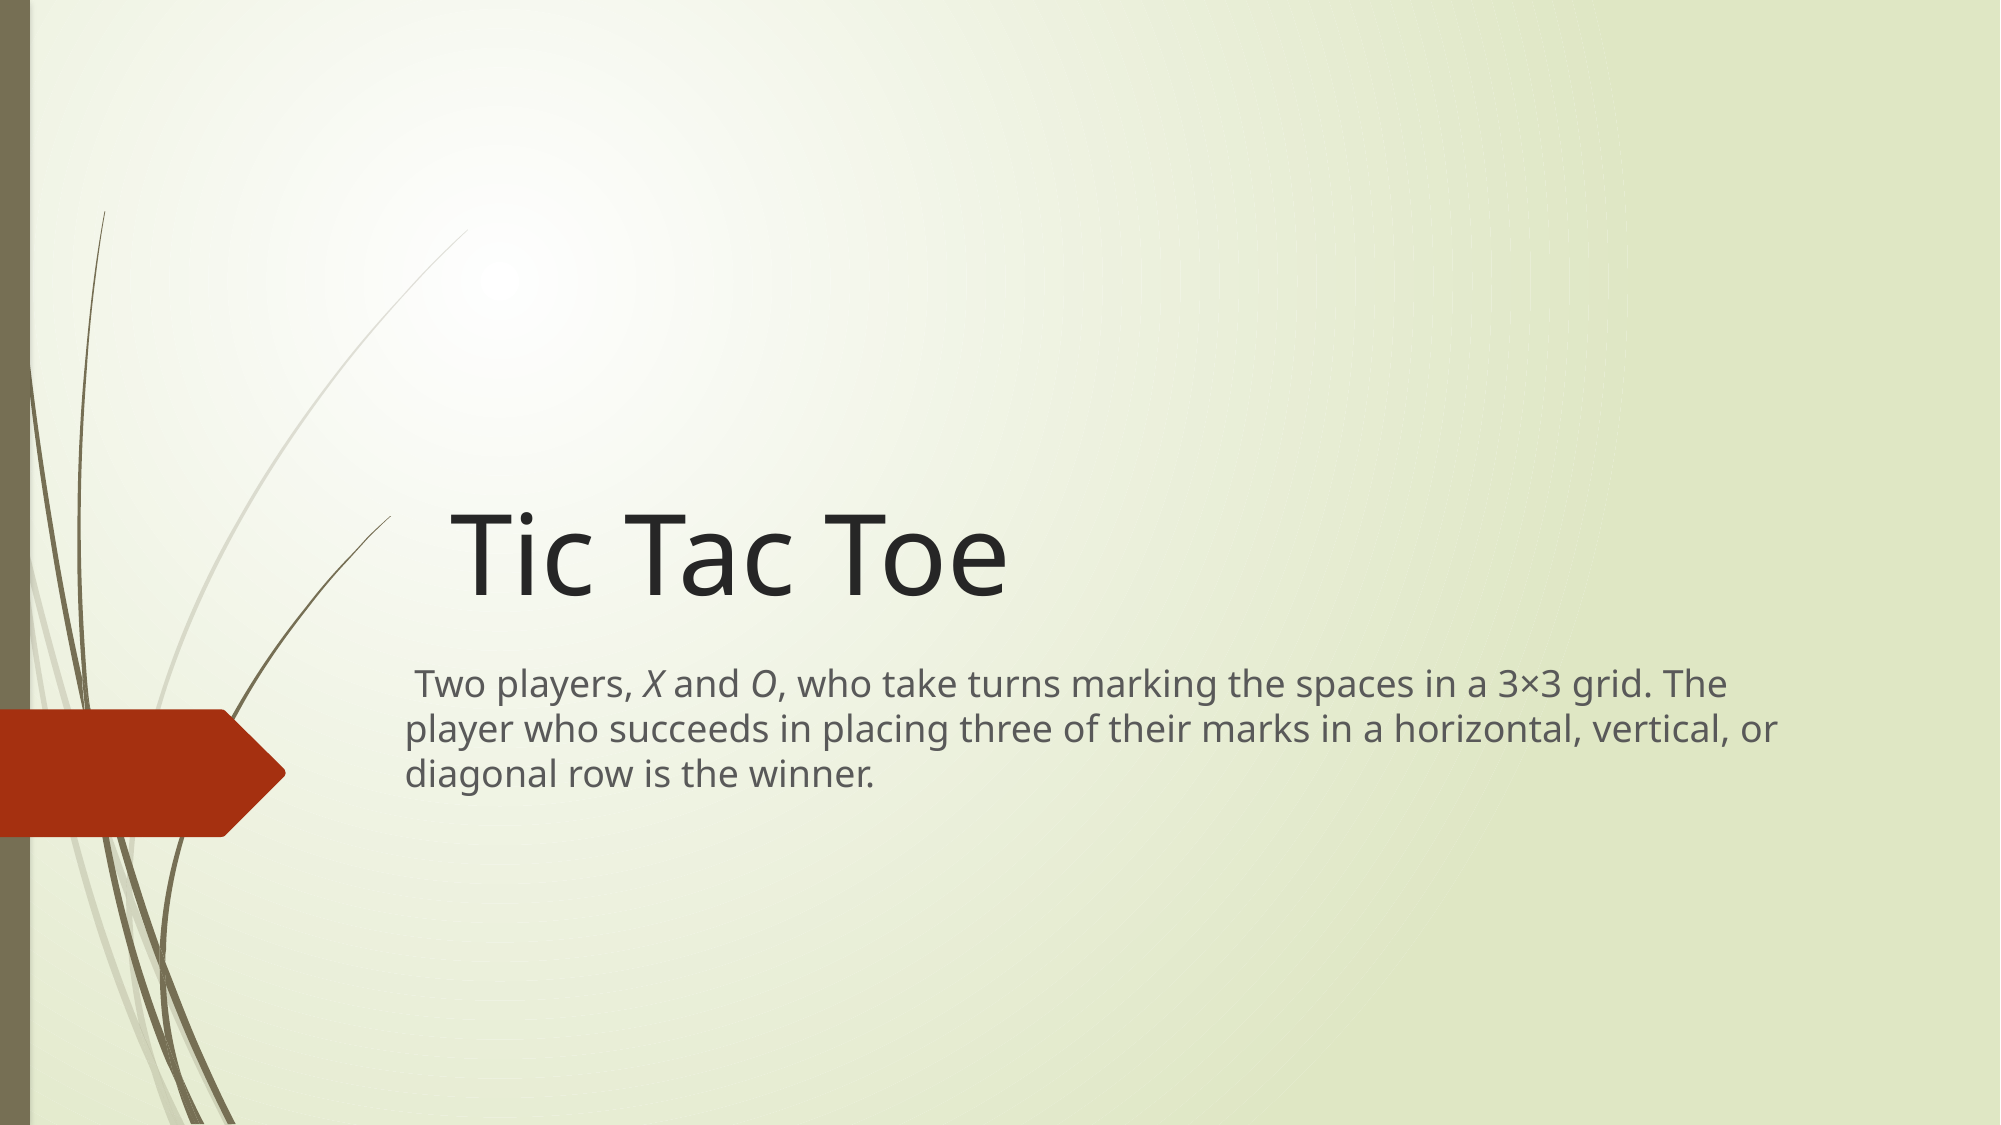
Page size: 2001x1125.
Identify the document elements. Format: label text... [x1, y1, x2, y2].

subtitle Two players, X and O, who take turns marking the spaces in a 3×3 grid. The player who succeeds in placing three of their marks in a horizontal, vertical, or diagonal row is the winner. [389, 652, 1852, 837]
title Tic Tac Toe [435, 385, 1898, 626]
